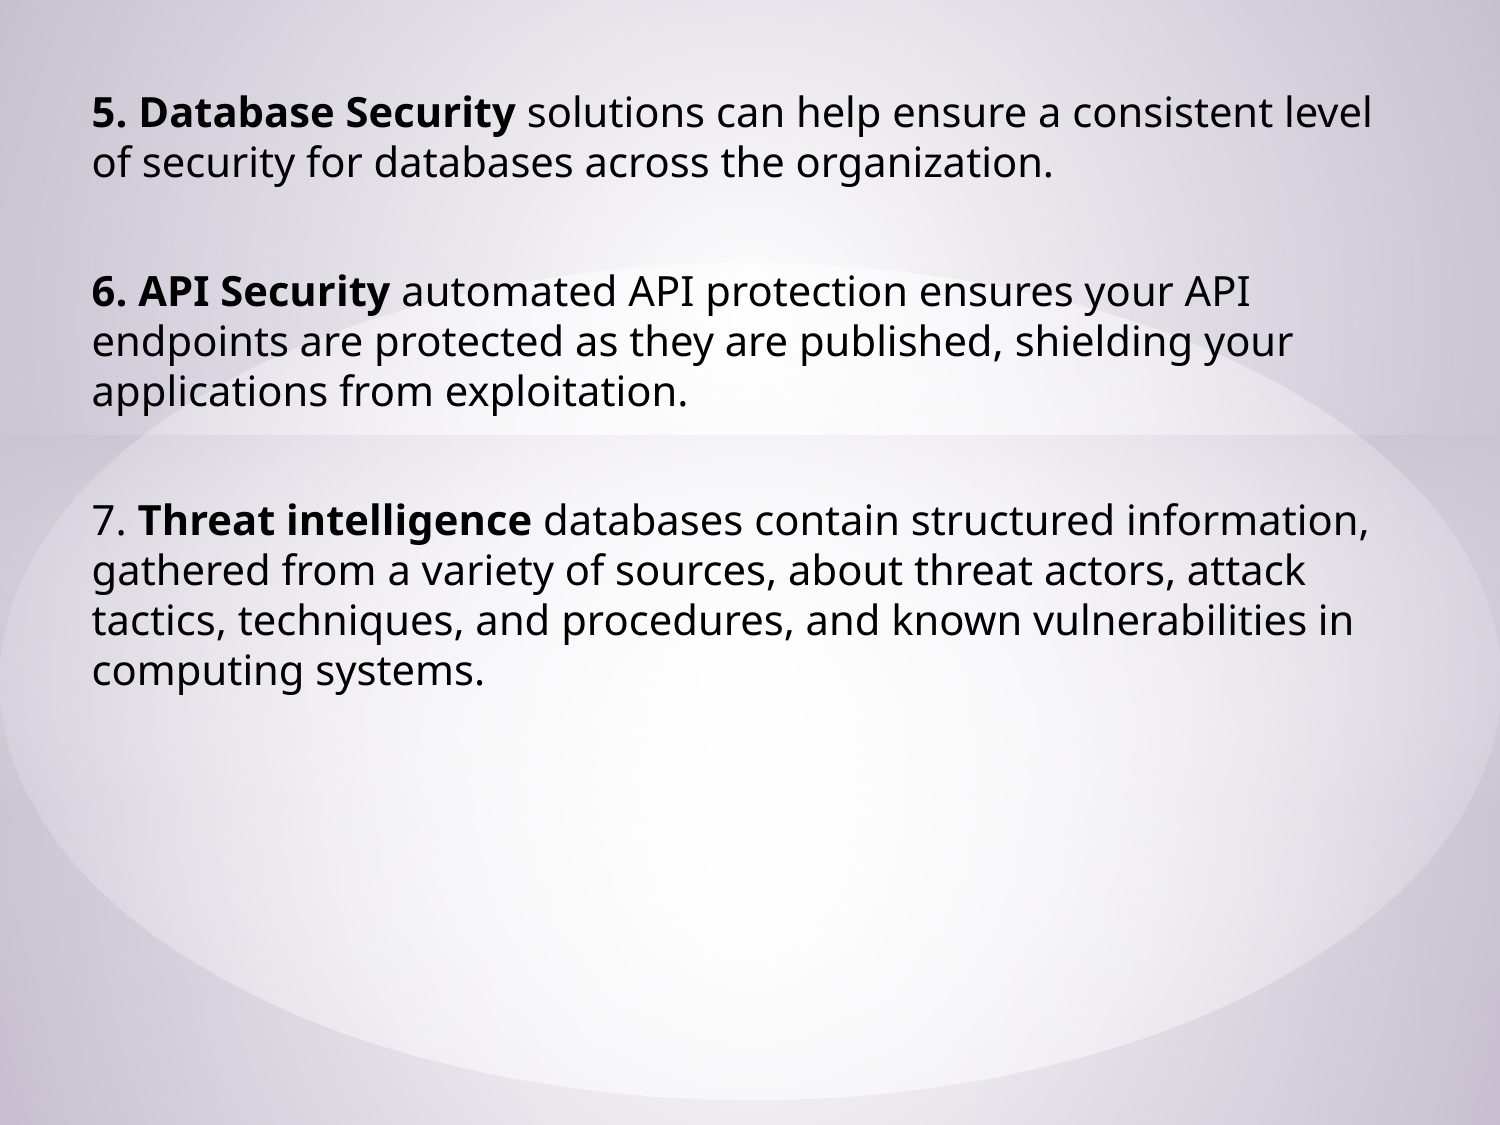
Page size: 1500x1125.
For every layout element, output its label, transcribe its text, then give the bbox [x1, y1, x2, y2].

list 5. Database Security solutions can help ensure a consistent level of security for databases across the organization. 6. API Security automated API protection ensures your API endpoints are protected as they are published, shielding your applications from exploitation. 7. Threat intelligence databases contain structured information, gathered from a variety of sources, about threat actors, attack tactics, techniques, and procedures, and known vulnerabilities in computing systems. [76, 78, 1424, 1047]
